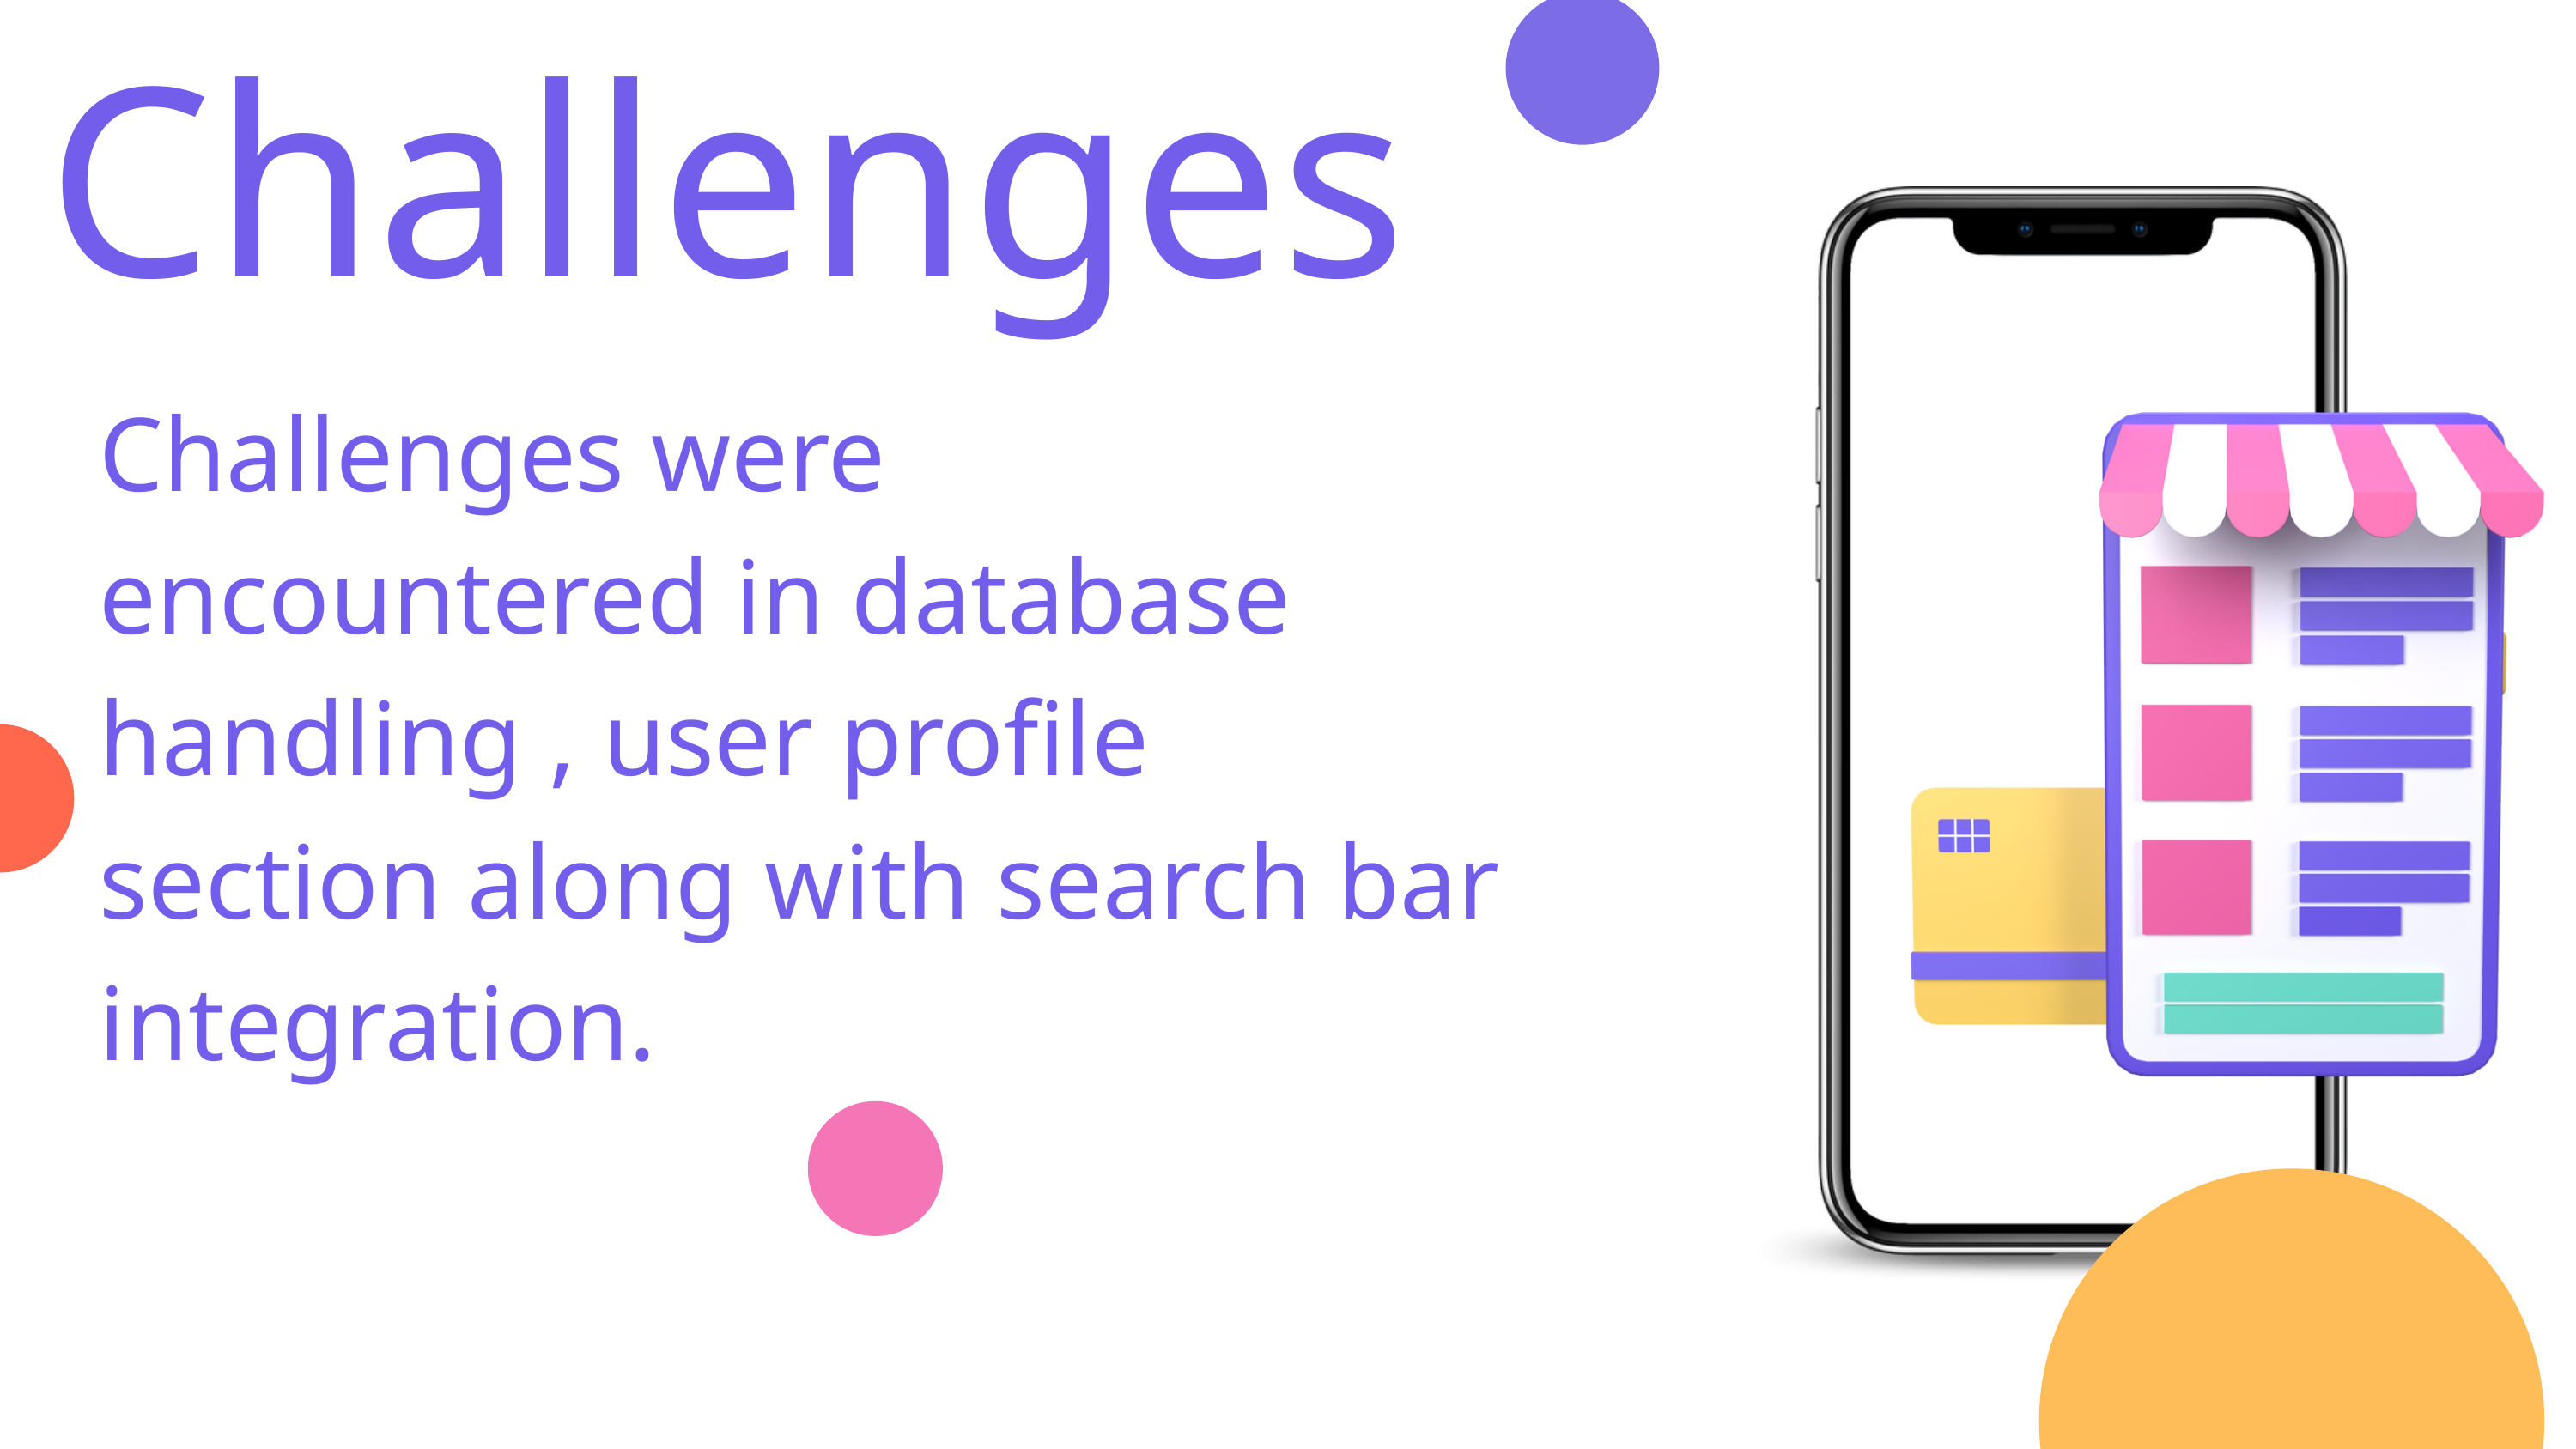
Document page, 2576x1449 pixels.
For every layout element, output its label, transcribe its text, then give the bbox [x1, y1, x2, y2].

text_box [1911, 412, 2545, 1077]
text_box Challenges were encountered in database handling , user profile section along with search bar integration. [99, 368, 1516, 1082]
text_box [807, 1100, 944, 1237]
text_box Challenges [46, 79, 1789, 330]
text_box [1505, 0, 1660, 145]
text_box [0, 724, 75, 873]
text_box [2038, 1168, 2545, 1449]
text_box [1743, 186, 2423, 1282]
